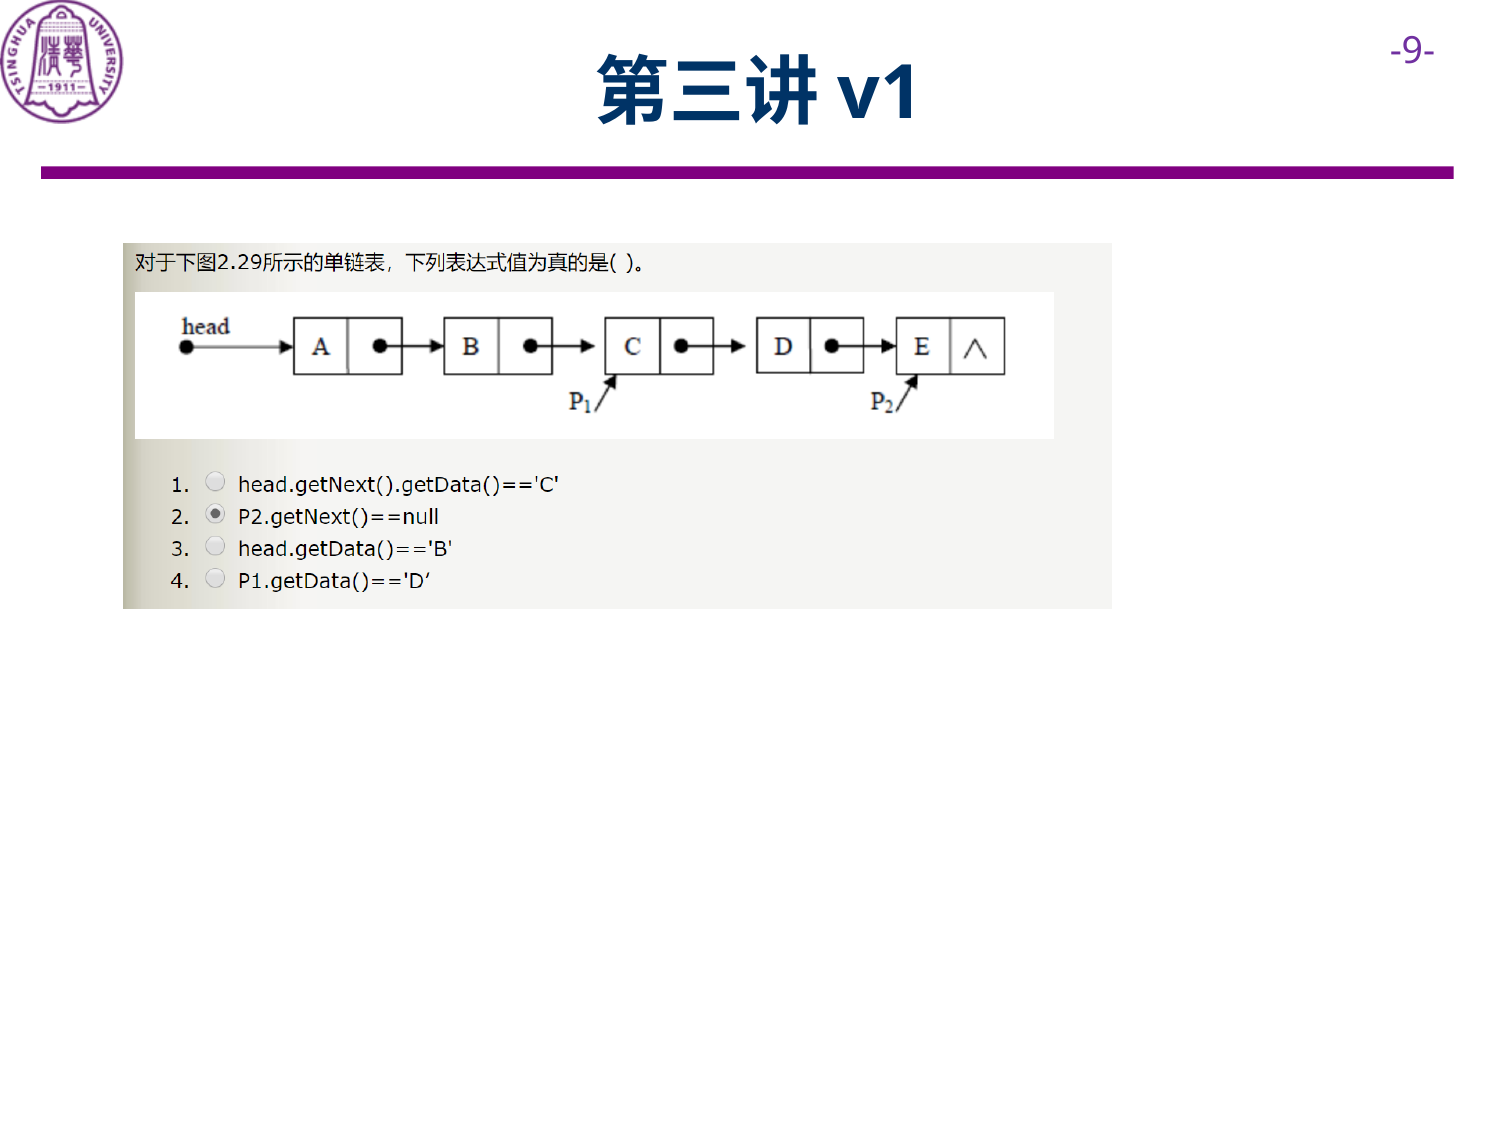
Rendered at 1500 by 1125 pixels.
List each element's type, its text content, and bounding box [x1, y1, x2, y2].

title 第三讲v1 [135, 13, 1383, 165]
picture [0, 0, 124, 124]
picture [123, 243, 1112, 609]
